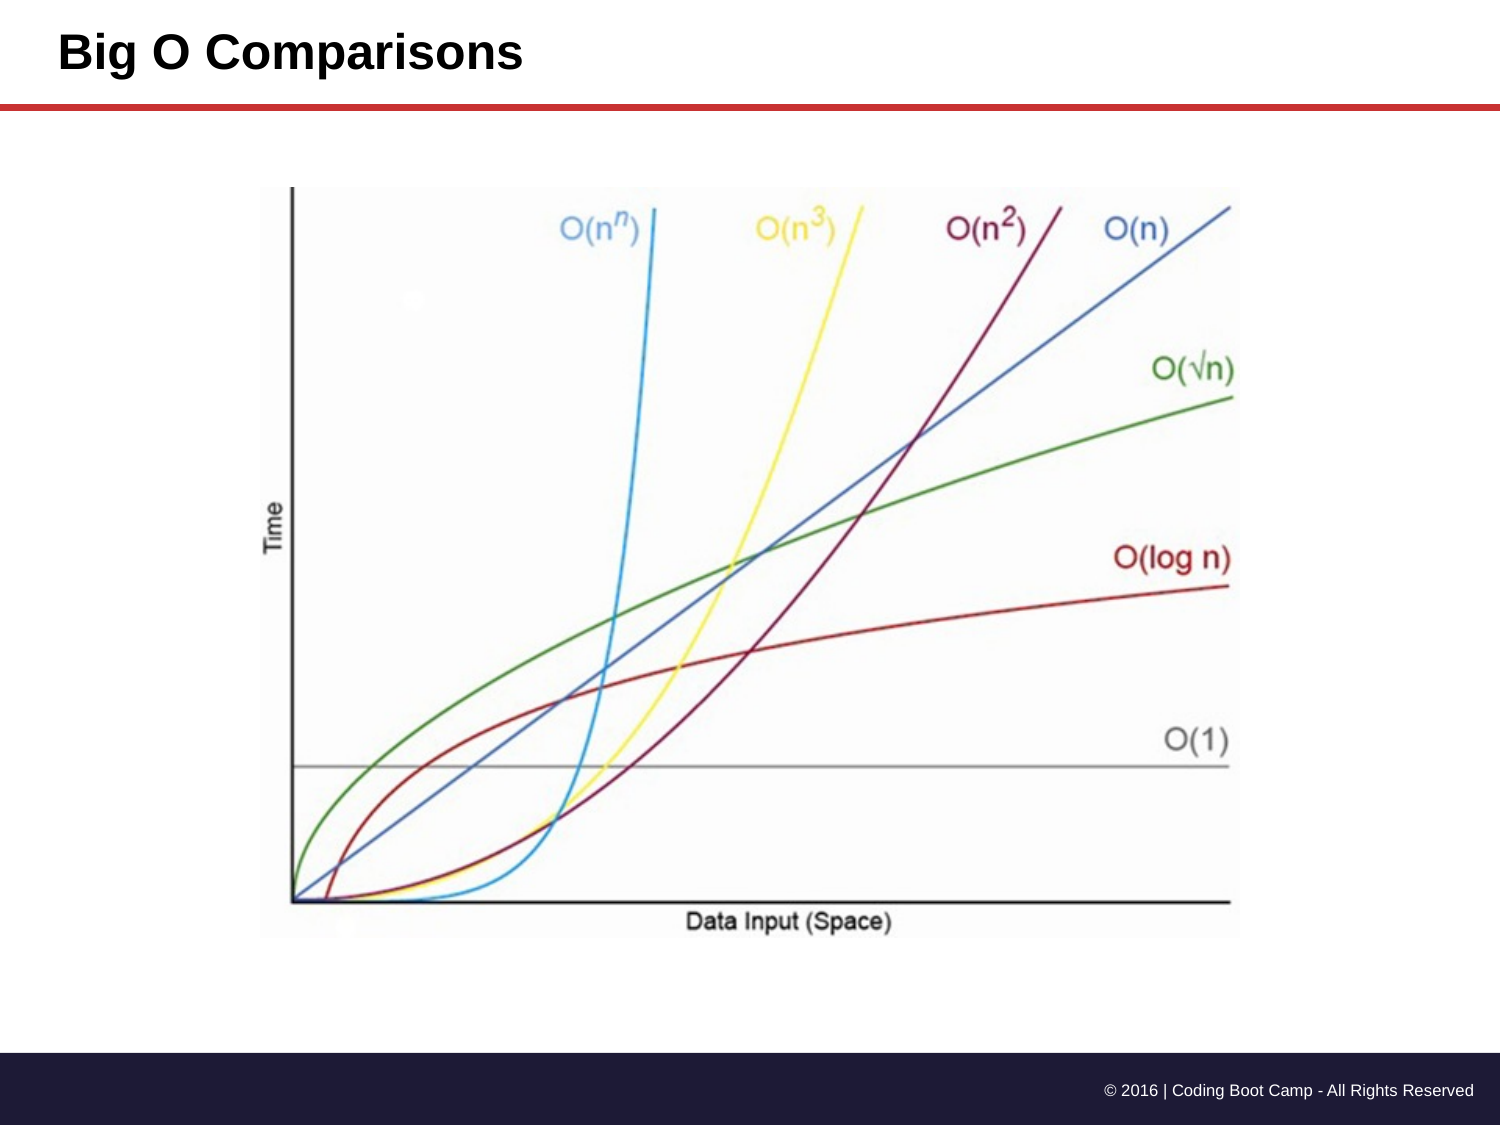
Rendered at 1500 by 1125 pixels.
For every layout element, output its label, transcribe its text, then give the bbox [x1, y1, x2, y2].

title Big O Comparisons [49, 0, 948, 108]
picture [259, 187, 1241, 938]
